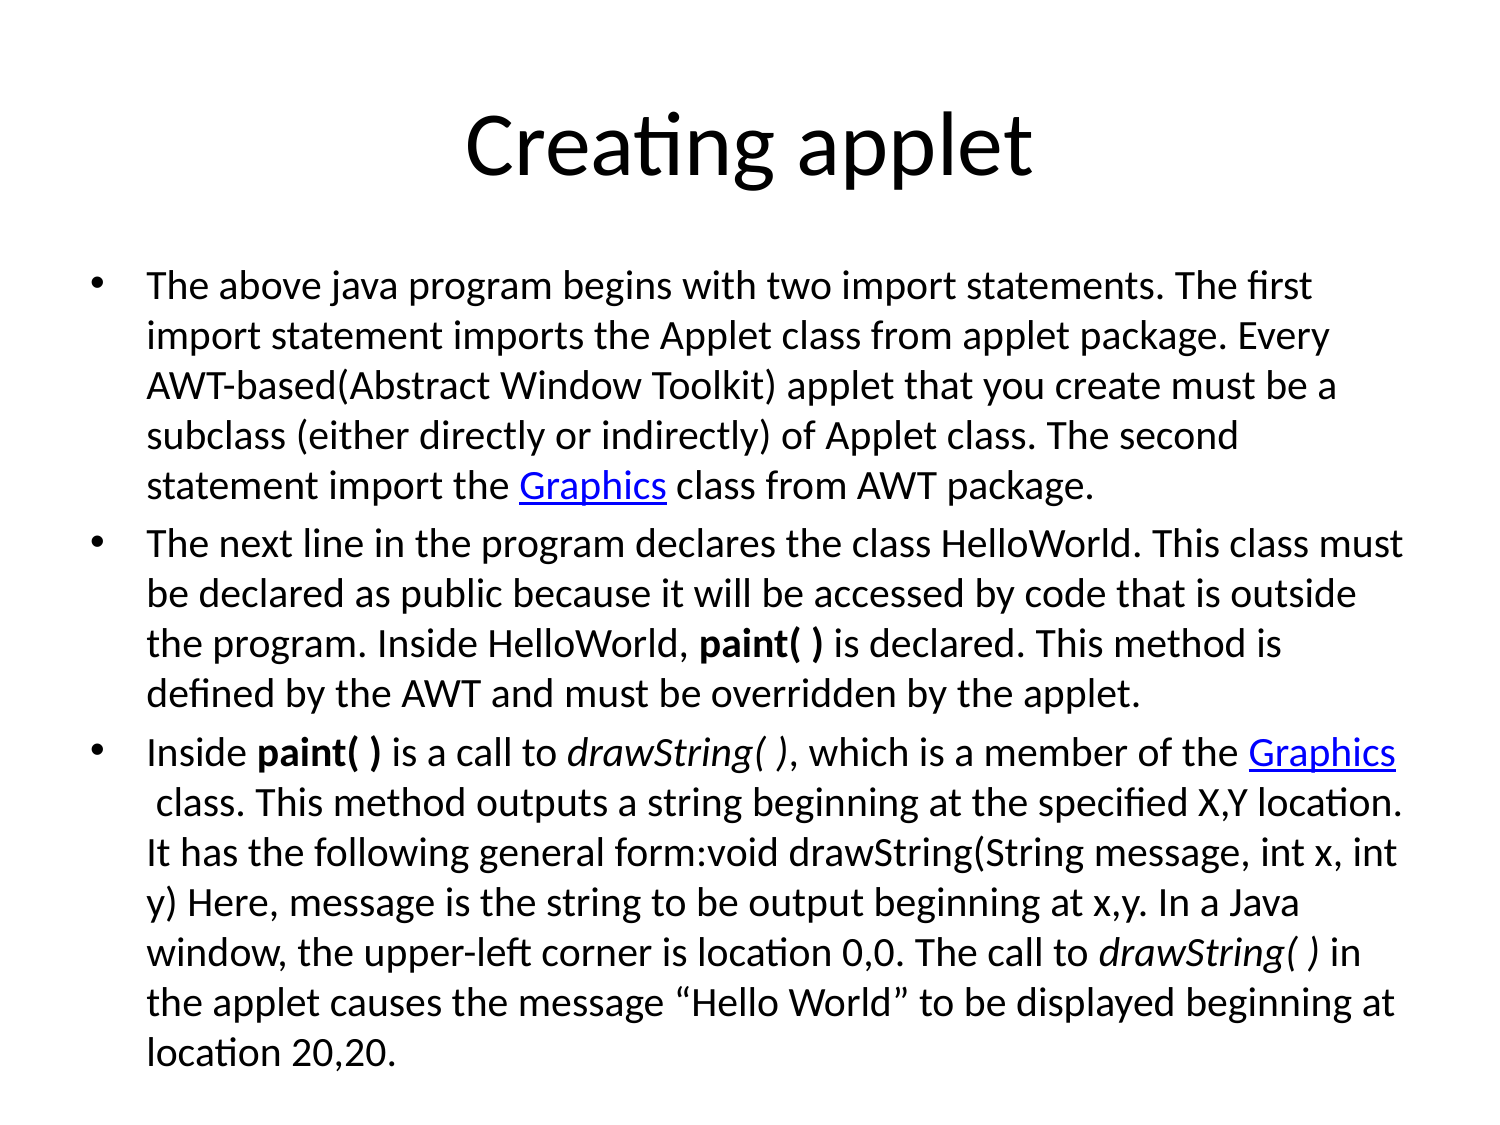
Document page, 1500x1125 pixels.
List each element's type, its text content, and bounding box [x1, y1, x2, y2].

title Creating applet [75, 45, 1425, 233]
list The above java program begins with two import statements. The first import statement imports the Applet class from applet package. Every AWT-based(Abstract Window Toolkit) applet that you create must be a subclass (either directly or indirectly) of Applet class. The second statement import the Graphics class from AWT package. The next line in the program declares the class HelloWorld. This class must be declared as public because it will be accessed by code that is outside the program. Inside HelloWorld, paint( ) is declared. This method is defined by the AWT and must be overridden by the applet. Inside paint( ) is a call to drawString( ), which is a member of the Graphics class. This method outputs a string beginning at the specified X,Y location. It has the following general form:void drawString(String message, int x, int y) Here, message is the string to be output beginning at x,y. In a Java window, the upper-left corner is location 0,0. The call to drawString( ) in the applet causes the message “Hello World” to be displayed beginning at location 20,20. [75, 249, 1425, 1005]
